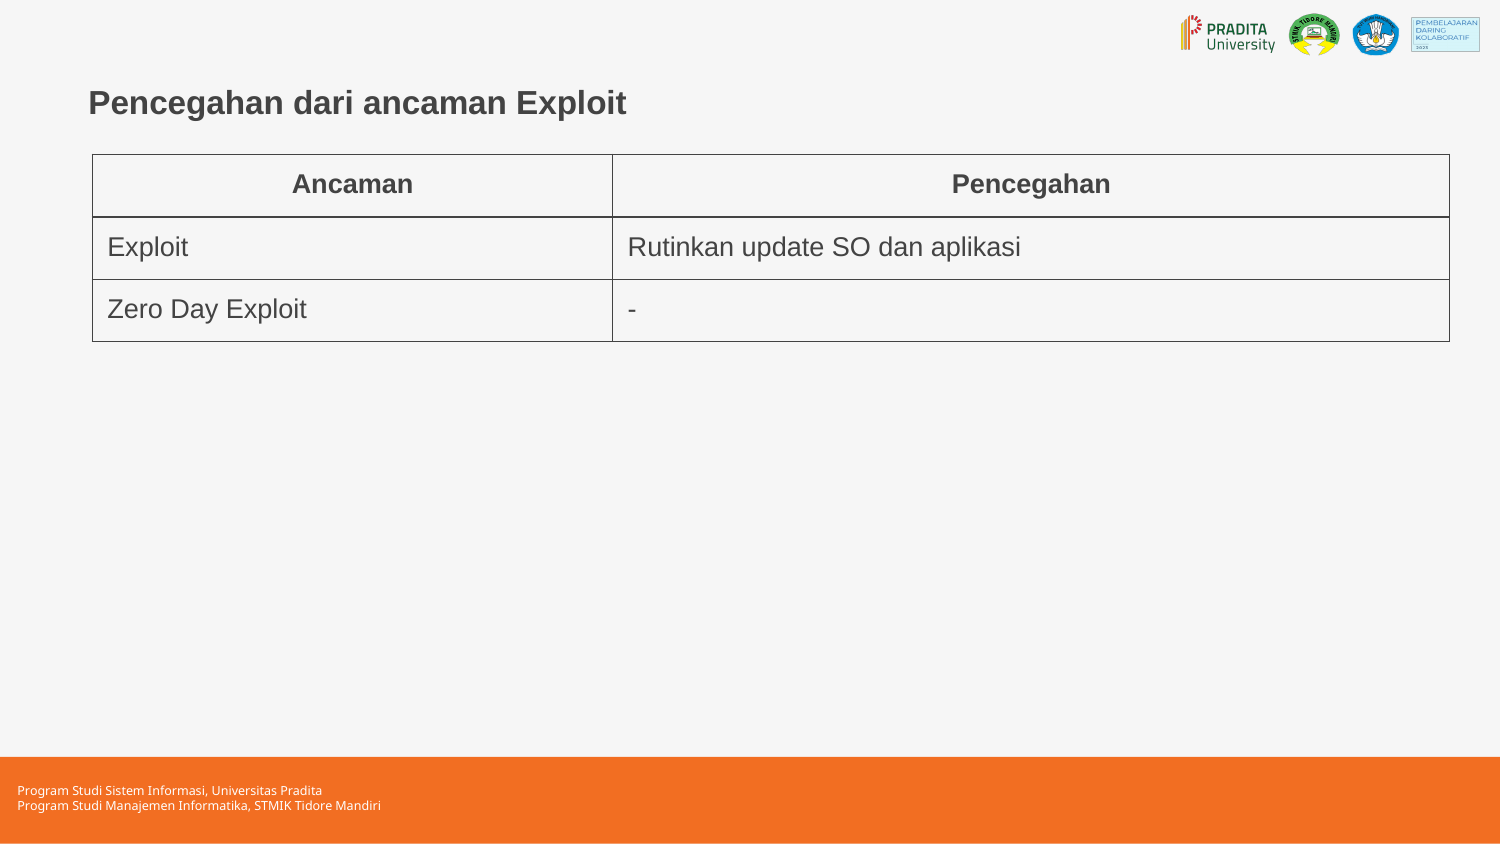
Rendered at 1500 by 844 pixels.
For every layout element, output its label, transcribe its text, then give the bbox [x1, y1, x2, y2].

table_header Ancaman [93, 155, 612, 216]
table_cell Rutinkan update SO dan aplikasi [613, 218, 1449, 279]
table_header Pencegahan [613, 155, 1449, 216]
text_box Pencegahan dari ancaman Exploit [73, 65, 1425, 137]
table_cell - [613, 280, 1449, 341]
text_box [1178, 12, 1480, 59]
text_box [0, 756, 1500, 844]
table_cell Exploit [93, 218, 612, 279]
table_cell Zero Day Exploit [93, 280, 612, 341]
